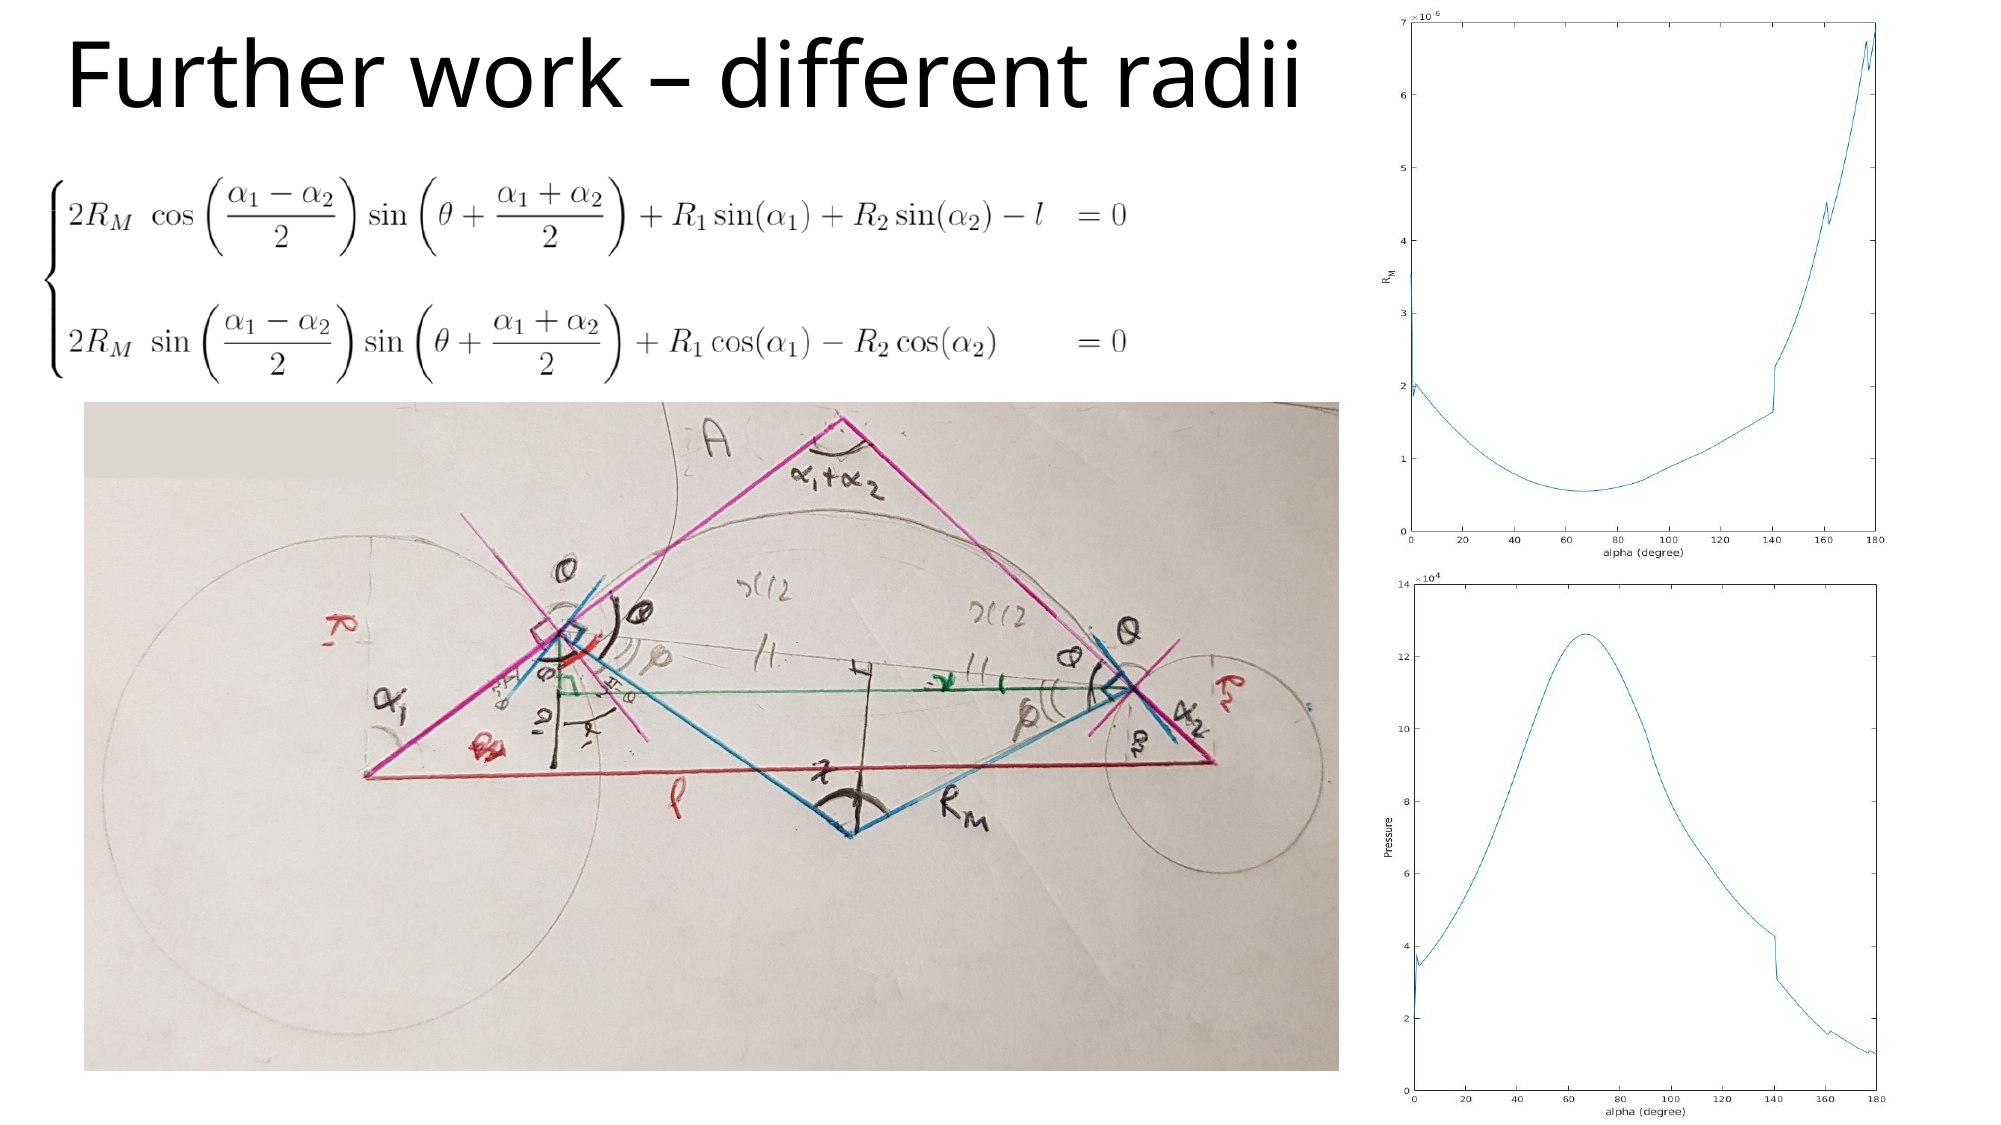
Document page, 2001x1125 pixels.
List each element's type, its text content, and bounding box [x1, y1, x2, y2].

title Further work – different radii [49, 0, 1373, 187]
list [84, 402, 1339, 1071]
picture [30, 161, 1149, 403]
picture [1373, 0, 1894, 1125]
